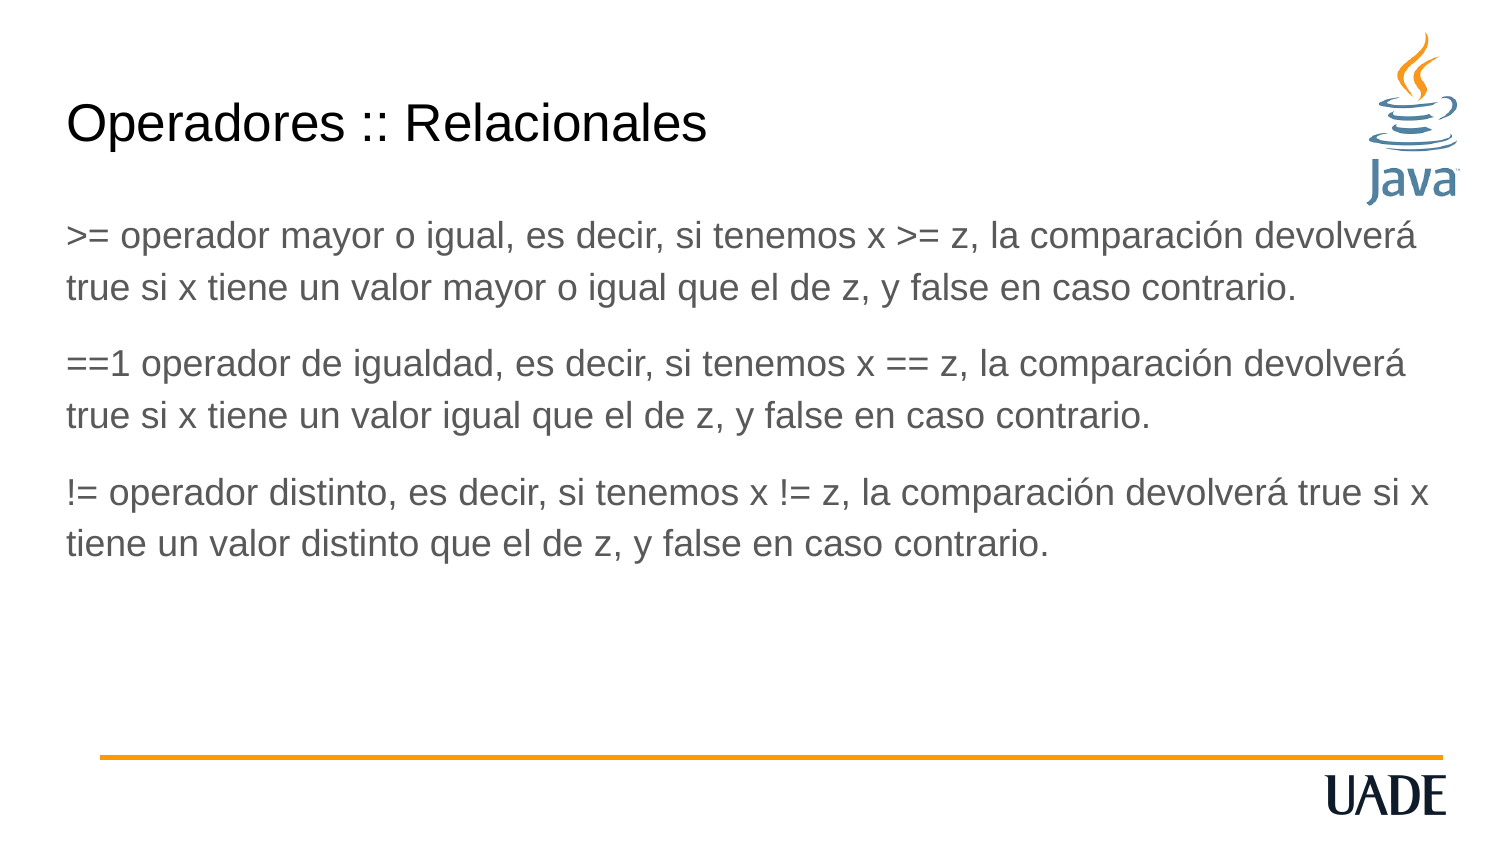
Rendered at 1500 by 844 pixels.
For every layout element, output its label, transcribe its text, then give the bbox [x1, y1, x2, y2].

list >= operador mayor o igual, es decir, si tenemos x >= z, la comparación devolverá true si x tiene un valor mayor o igual que el de z, y false en caso contrario. ==1 operador de igualdad, es decir, si tenemos x == z, la comparación devolverá true si x tiene un valor igual que el de z, y false en caso contrario. != operador distinto, es decir, si tenemos x != z, la comparación devolverá true si x tiene un valor distinto que el de z, y false en caso contrario. [51, 189, 1449, 750]
picture [1321, 771, 1450, 818]
title Operadores :: Relacionales [51, 72, 1359, 167]
picture [1364, 30, 1461, 207]
